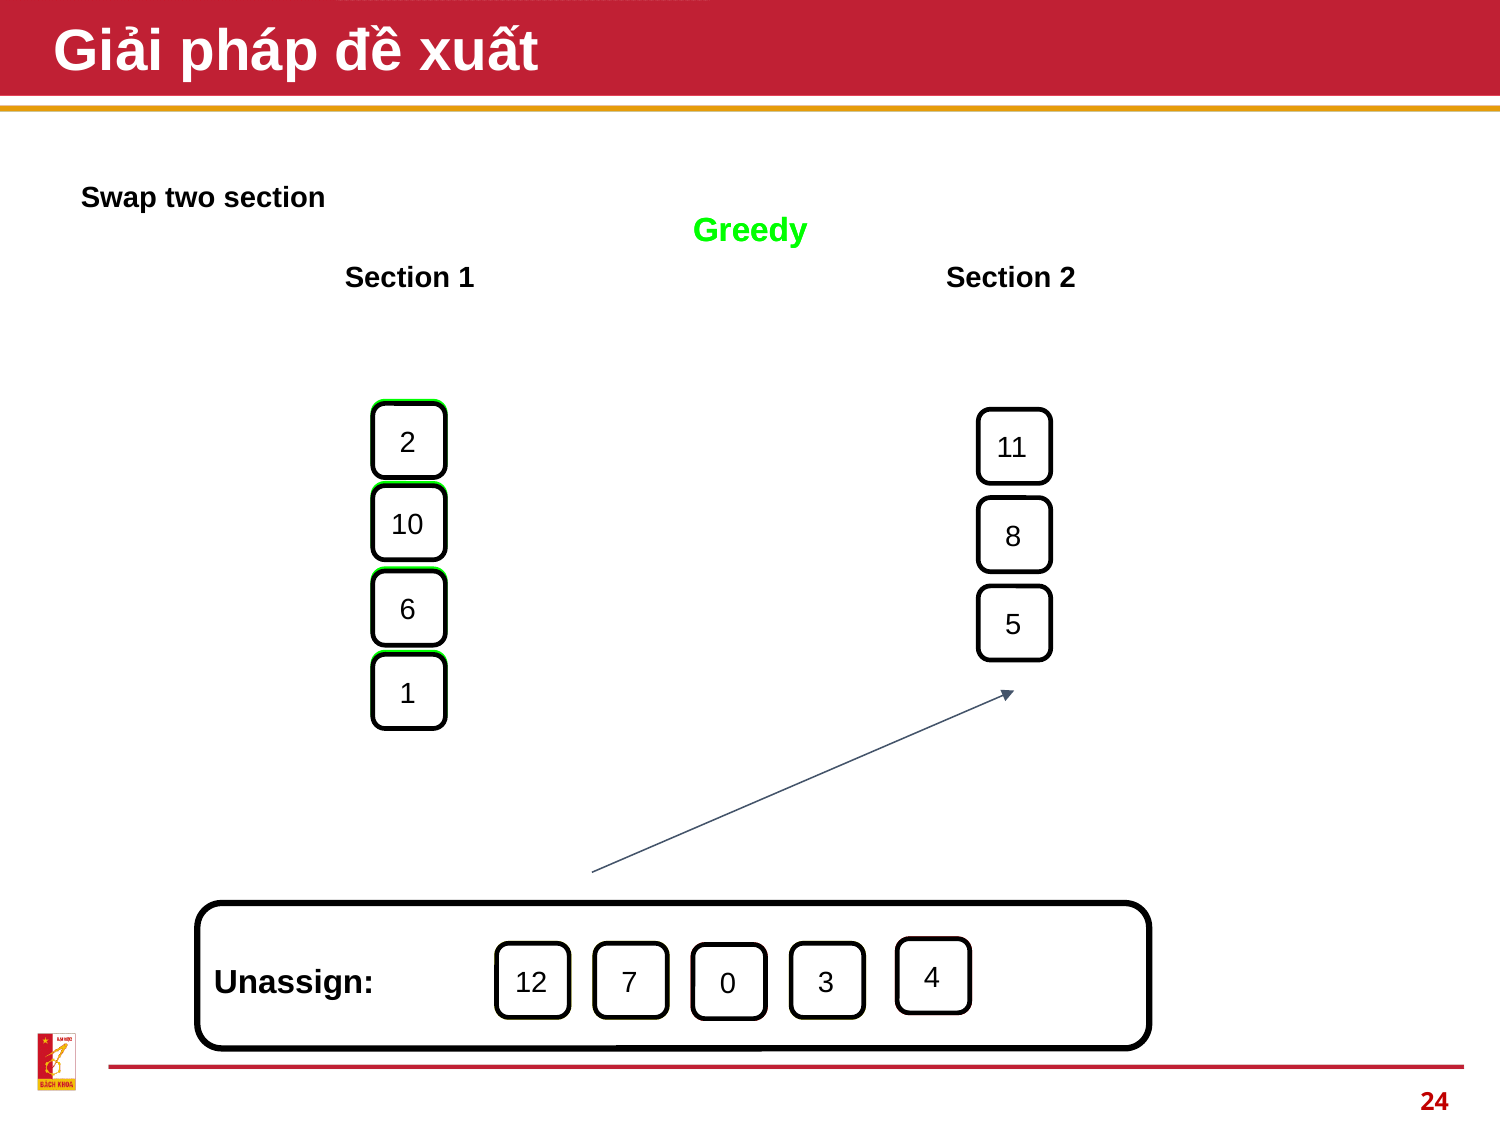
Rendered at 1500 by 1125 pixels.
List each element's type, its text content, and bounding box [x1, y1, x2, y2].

title Giải pháp đề xuất [38, 12, 1462, 87]
text_box 10 [372, 485, 446, 560]
text_box 8 [978, 497, 1051, 572]
text_box Greedy [678, 192, 836, 263]
text_box 2 [372, 403, 446, 478]
text_box 4 [897, 938, 970, 1013]
text_box Section 2 [931, 242, 1098, 308]
text_box [197, 903, 1150, 1049]
text_box 7 [594, 943, 668, 1018]
slide_number ‹#› [1126, 1078, 1464, 1125]
text_box 6 [372, 571, 446, 646]
text_box 6 [373, 568, 445, 578]
picture [0, 0, 1500, 1125]
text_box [591, 690, 1015, 873]
text_box 12 [496, 943, 570, 1018]
text_box Swap two section [65, 163, 1063, 229]
text_box 5 [978, 585, 1051, 661]
text_box 11 [978, 409, 1051, 484]
text_box Section 1 [329, 242, 497, 308]
text_box 3 [791, 943, 864, 1018]
text_box 1 [372, 654, 446, 729]
text_box 0 [692, 944, 766, 1019]
